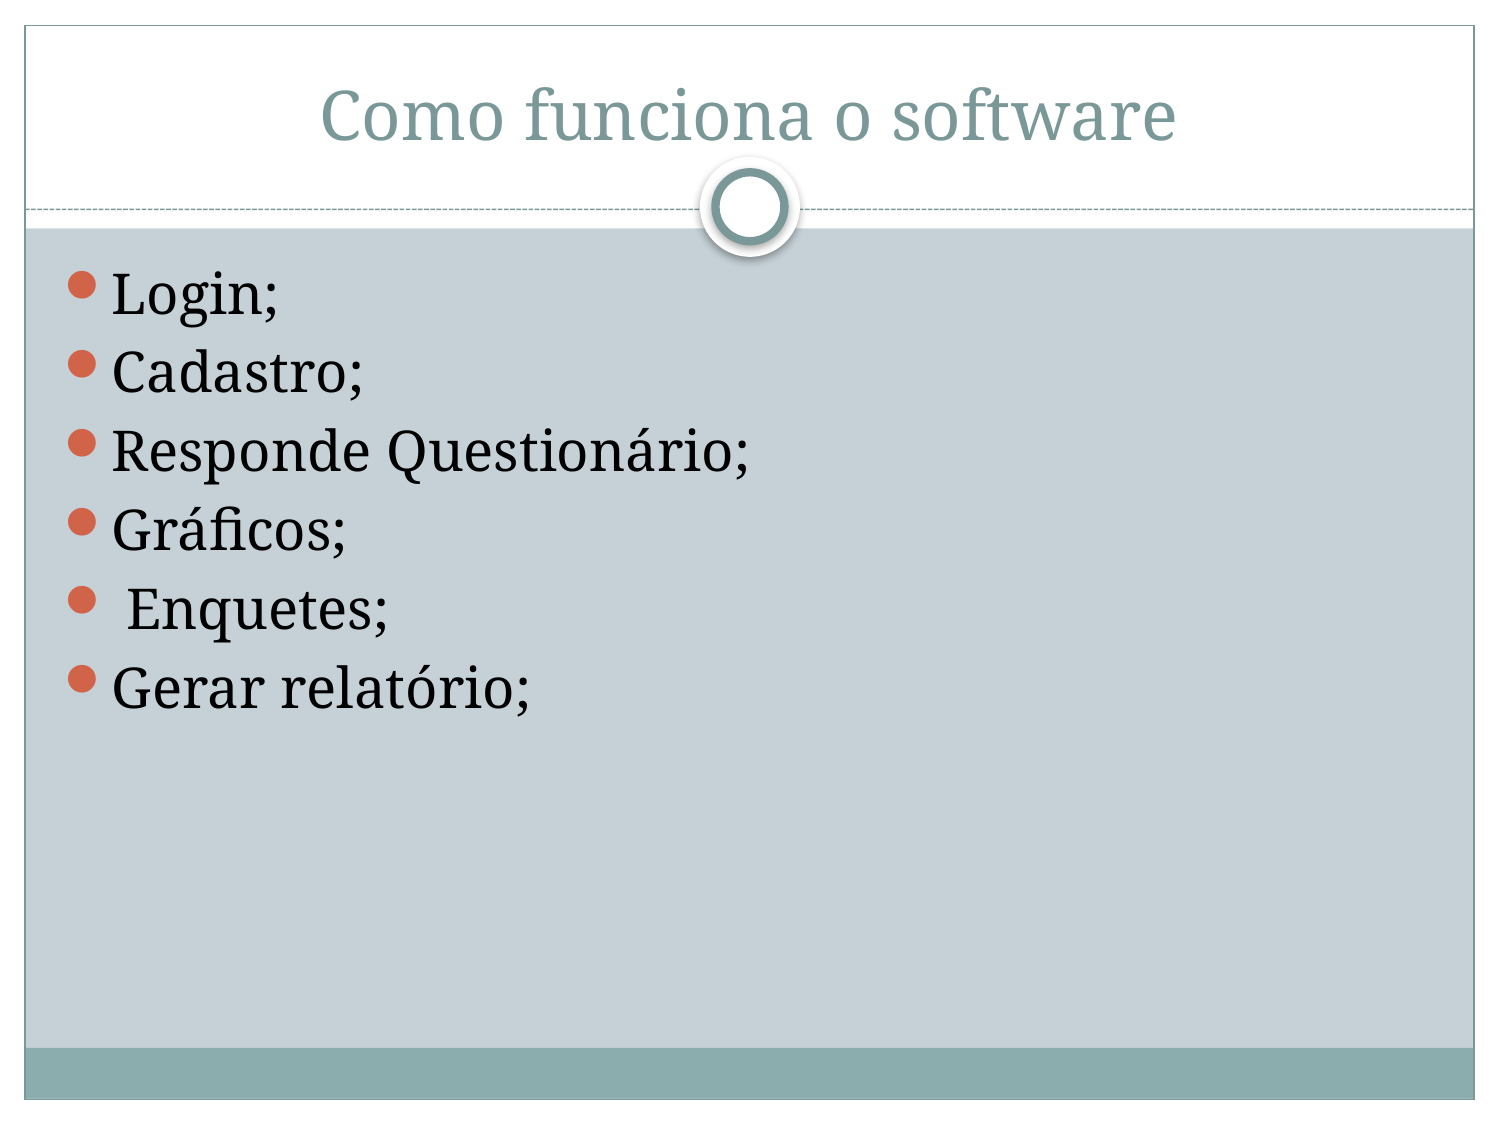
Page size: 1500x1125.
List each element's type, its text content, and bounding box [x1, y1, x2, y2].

title Como funciona o software [49, 37, 1450, 162]
list Login; Cadastro; Responde Questionário; Gráficos; Enquetes; Gerar relatório; [49, 250, 1445, 1001]
